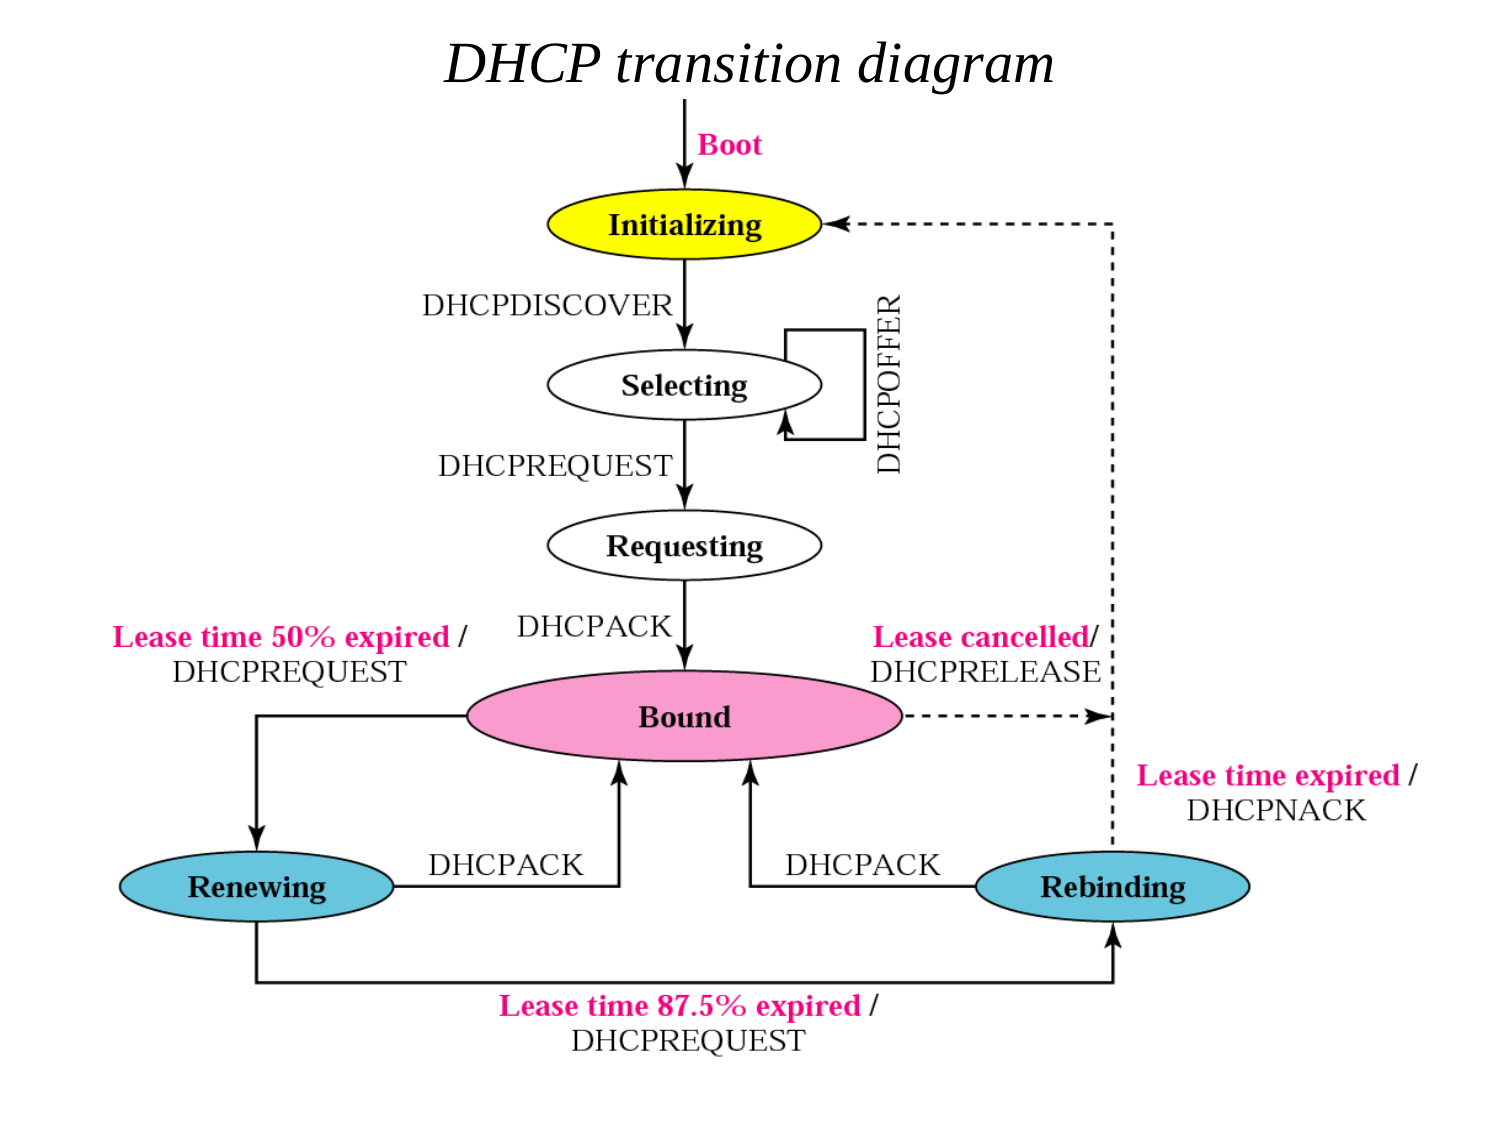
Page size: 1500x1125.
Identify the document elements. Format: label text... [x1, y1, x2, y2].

picture [112, 99, 1418, 1060]
title DHCP transition diagram [75, 0, 1425, 118]
